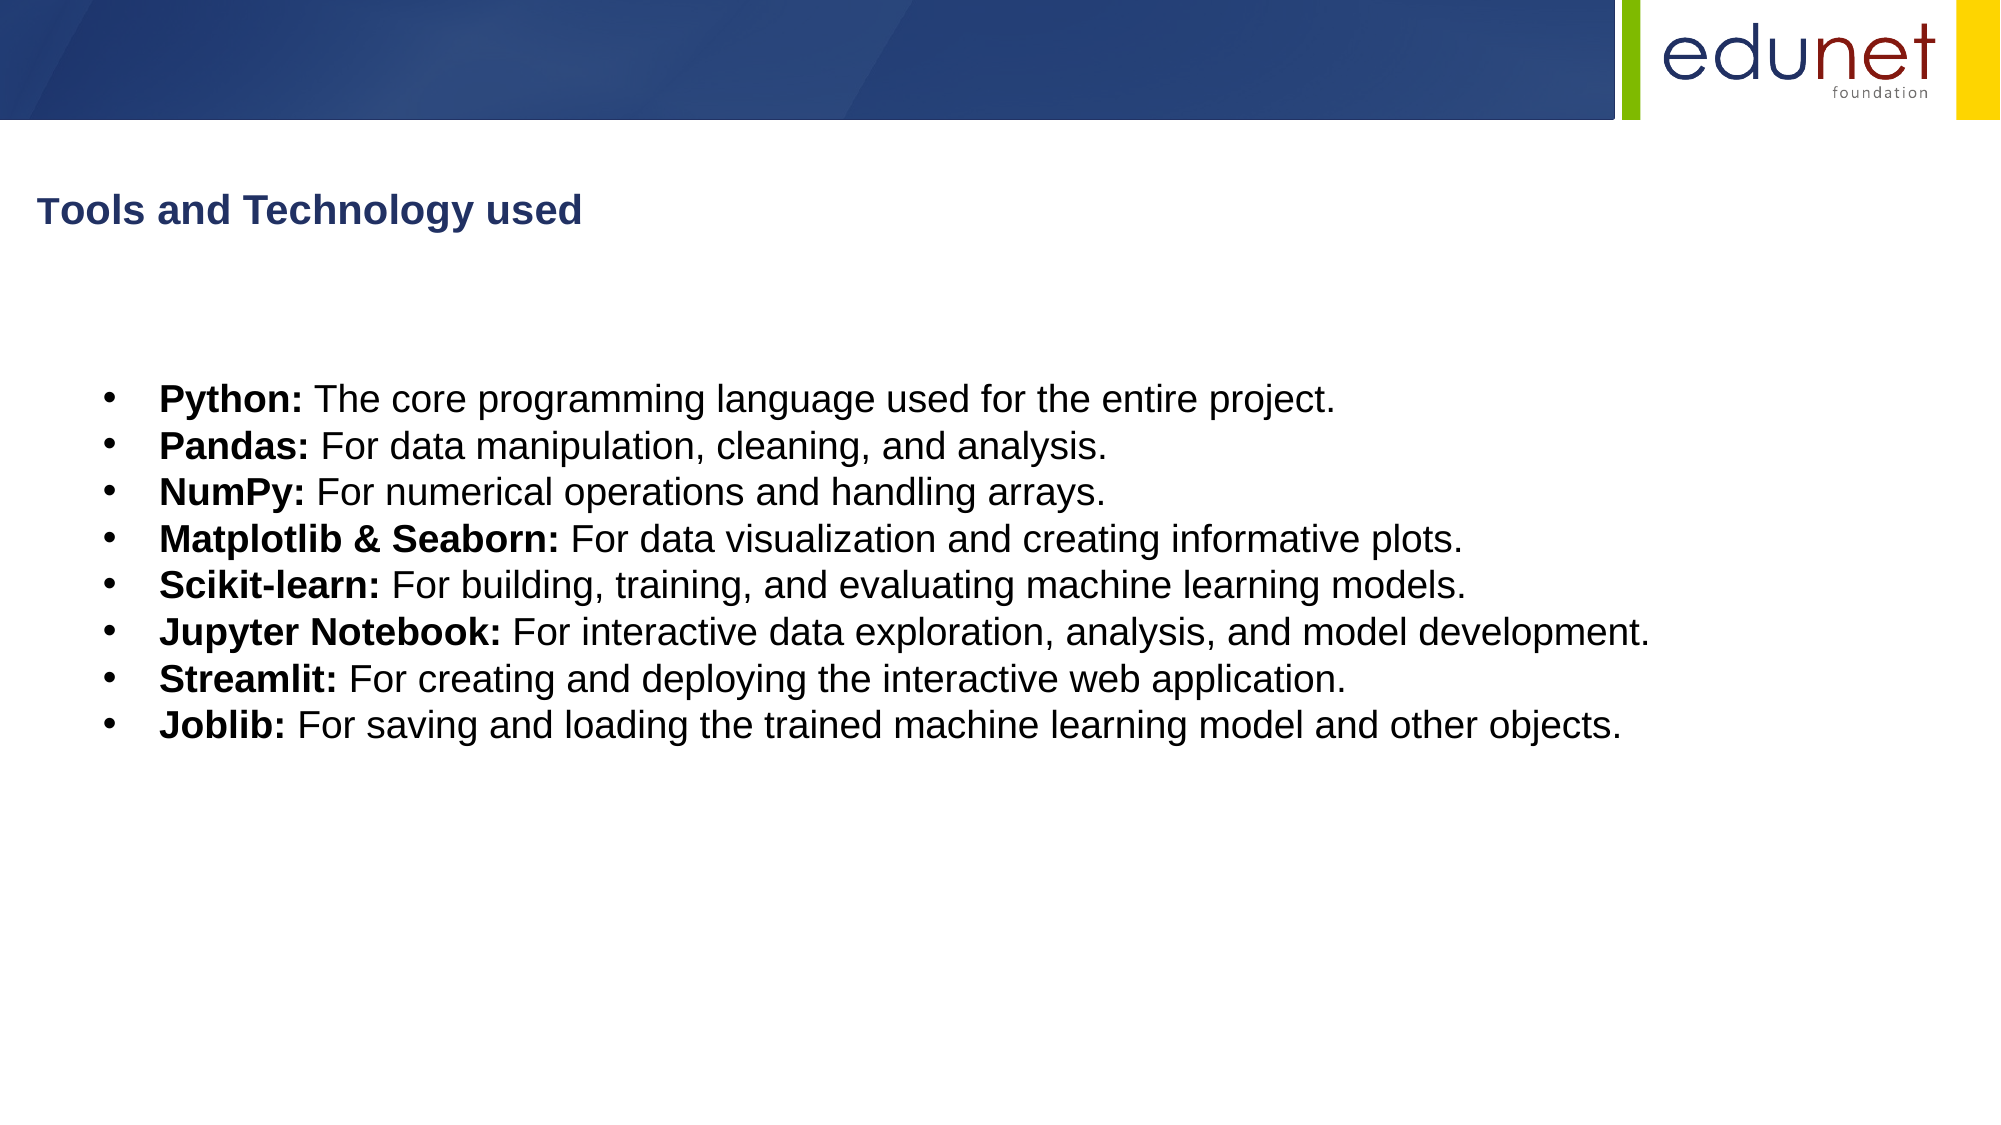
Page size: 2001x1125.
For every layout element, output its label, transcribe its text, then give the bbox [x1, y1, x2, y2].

picture [1652, 12, 1948, 108]
text_box Python: The core programming language used for the entire project. Pandas: For data manipulation, cleaning, and analysis. NumPy: For numerical operations and handling arrays. Matplotlib & Seaborn: For data visualization and creating informative plots. Scikit-learn: For building, training, and evaluating machine learning models. Jupyter Notebook: For interactive data exploration, analysis, and model development. Streamlit: For creating and deploying the interactive web application. Joblib: For saving and loading the trained machine learning model and other objects. [88, 366, 1912, 801]
text_box Tools and Technology used [22, 175, 1024, 240]
